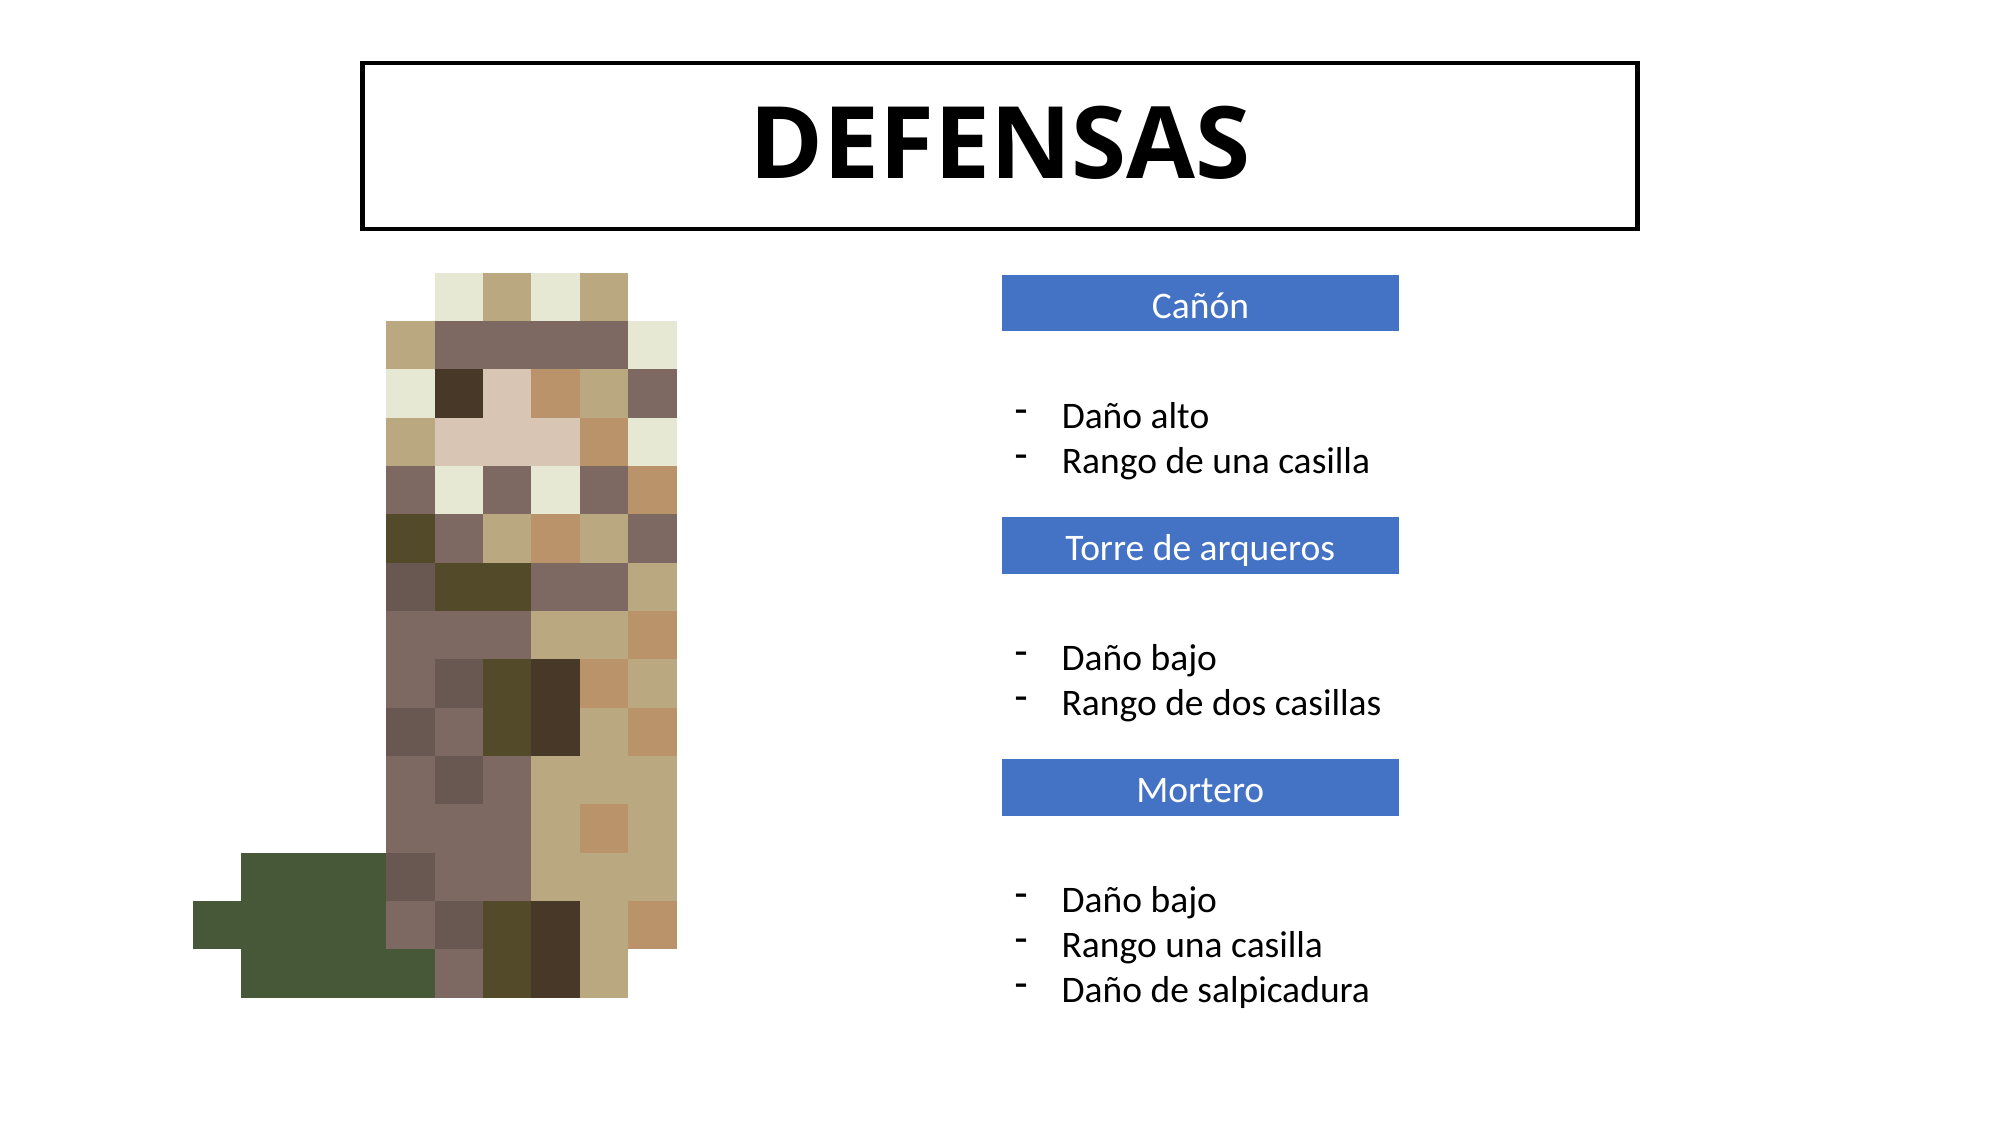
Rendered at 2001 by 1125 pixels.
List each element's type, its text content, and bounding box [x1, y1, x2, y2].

text_box Mortero [998, 756, 1403, 819]
title DEFENSAS [362, 63, 1638, 230]
picture [193, 273, 677, 998]
text_box Cañón [998, 272, 1403, 334]
text_box Daño bajo Rango de dos casillas [999, 625, 1401, 731]
text_box Daño bajo Rango una casilla Daño de salpicadura [999, 867, 1401, 1018]
text_box Torre de arqueros [998, 514, 1403, 577]
text_box Daño alto Rango de una casilla [1000, 383, 1402, 489]
